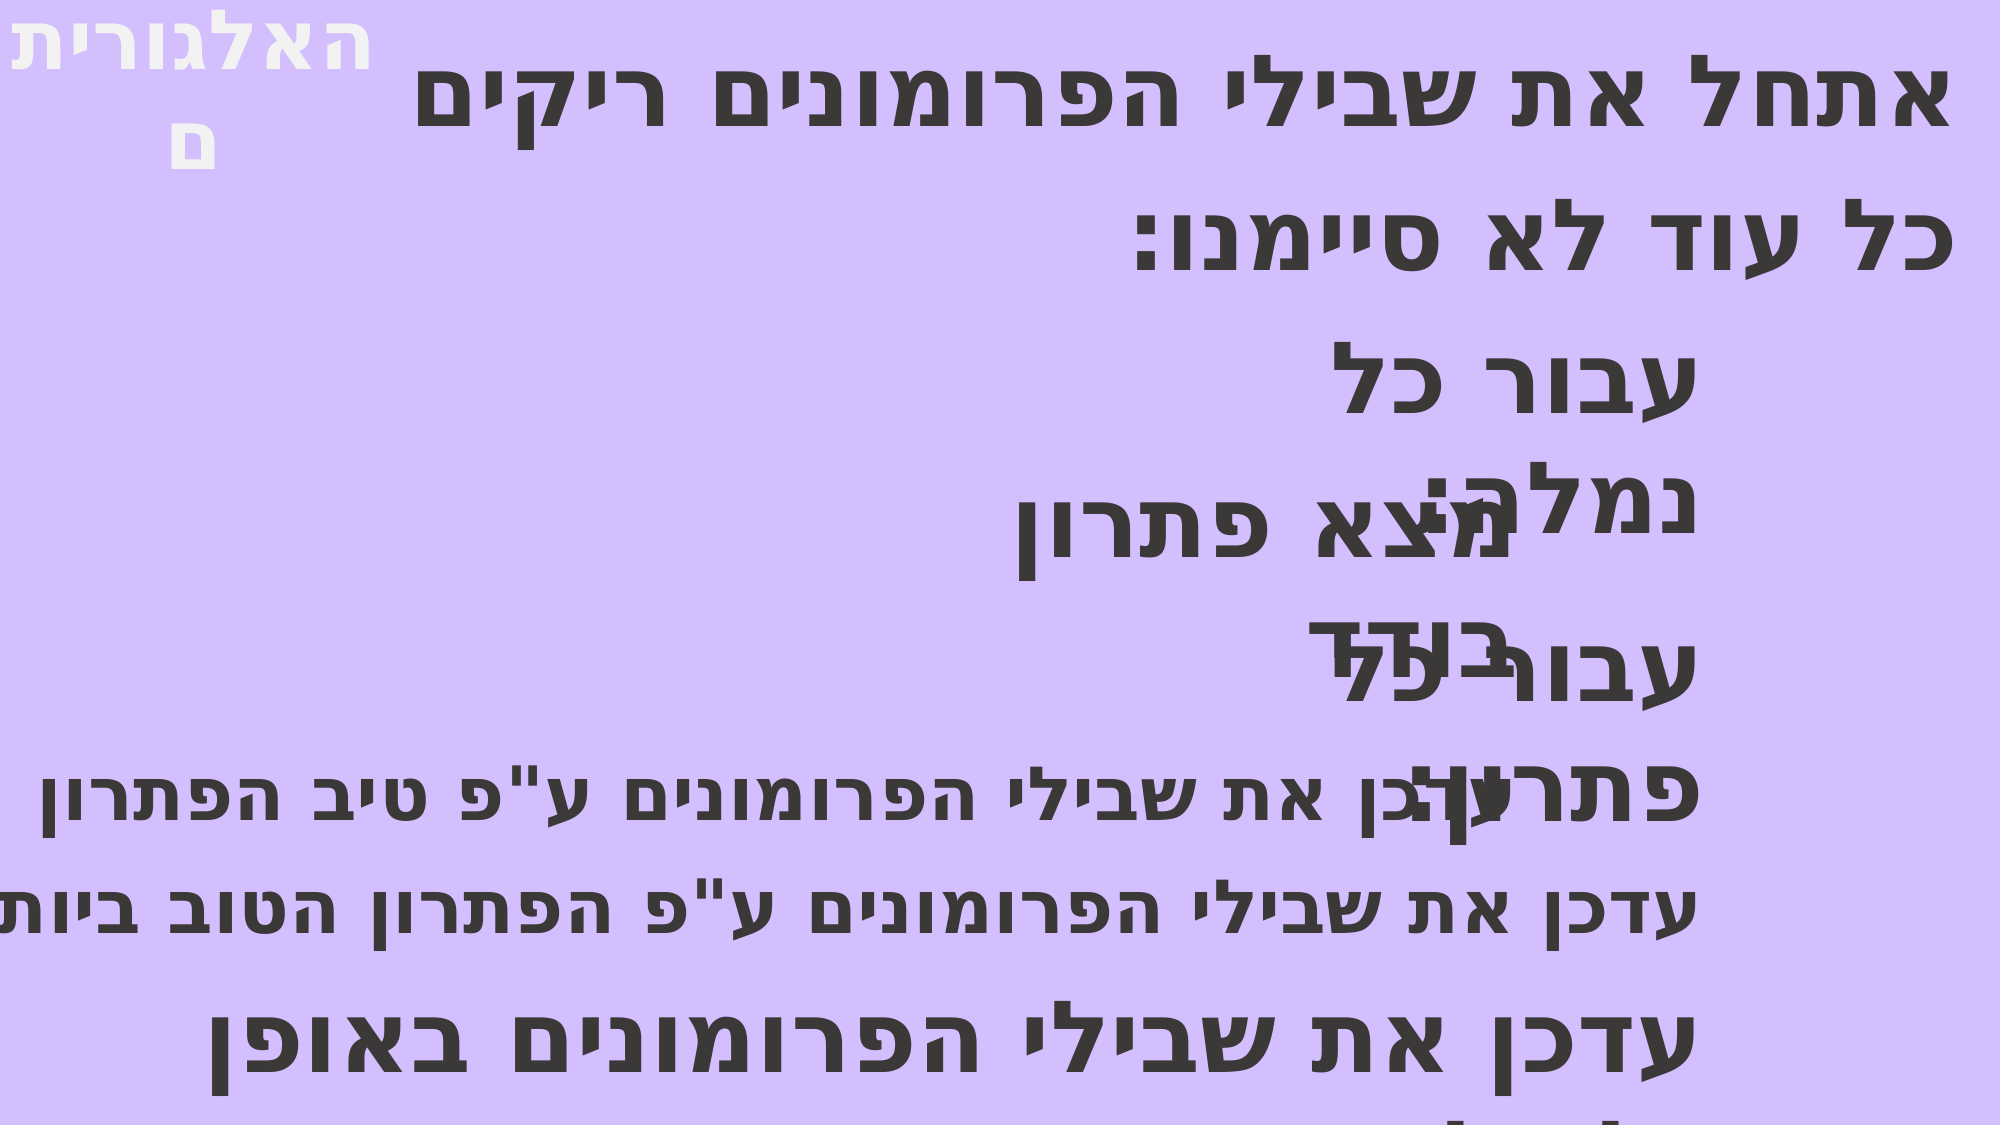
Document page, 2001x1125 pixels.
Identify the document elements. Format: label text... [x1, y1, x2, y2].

text_box עדכן את שבילי הפרומונים ע"פ טיב הפתרון [0, 738, 1534, 843]
text_box עדכן את שבילי הפרומונים ע"פ הפתרון הטוב ביותר [0, 851, 1719, 957]
text_box כל עוד לא סיימנו: [1092, 162, 1974, 298]
text_box אתחל את שבילי הפרומונים ריקים [417, 18, 1974, 154]
text_box עדכן את שבילי הפרומונים באופן גלובלי [0, 965, 1719, 1125]
text_box מצא פתרון בודד [808, 450, 1534, 705]
text_box עבור כל פתרון: [994, 594, 1720, 849]
text_box עבור כל נמלה: [994, 306, 1720, 562]
text_box האלגוריתם [0, 0, 417, 194]
